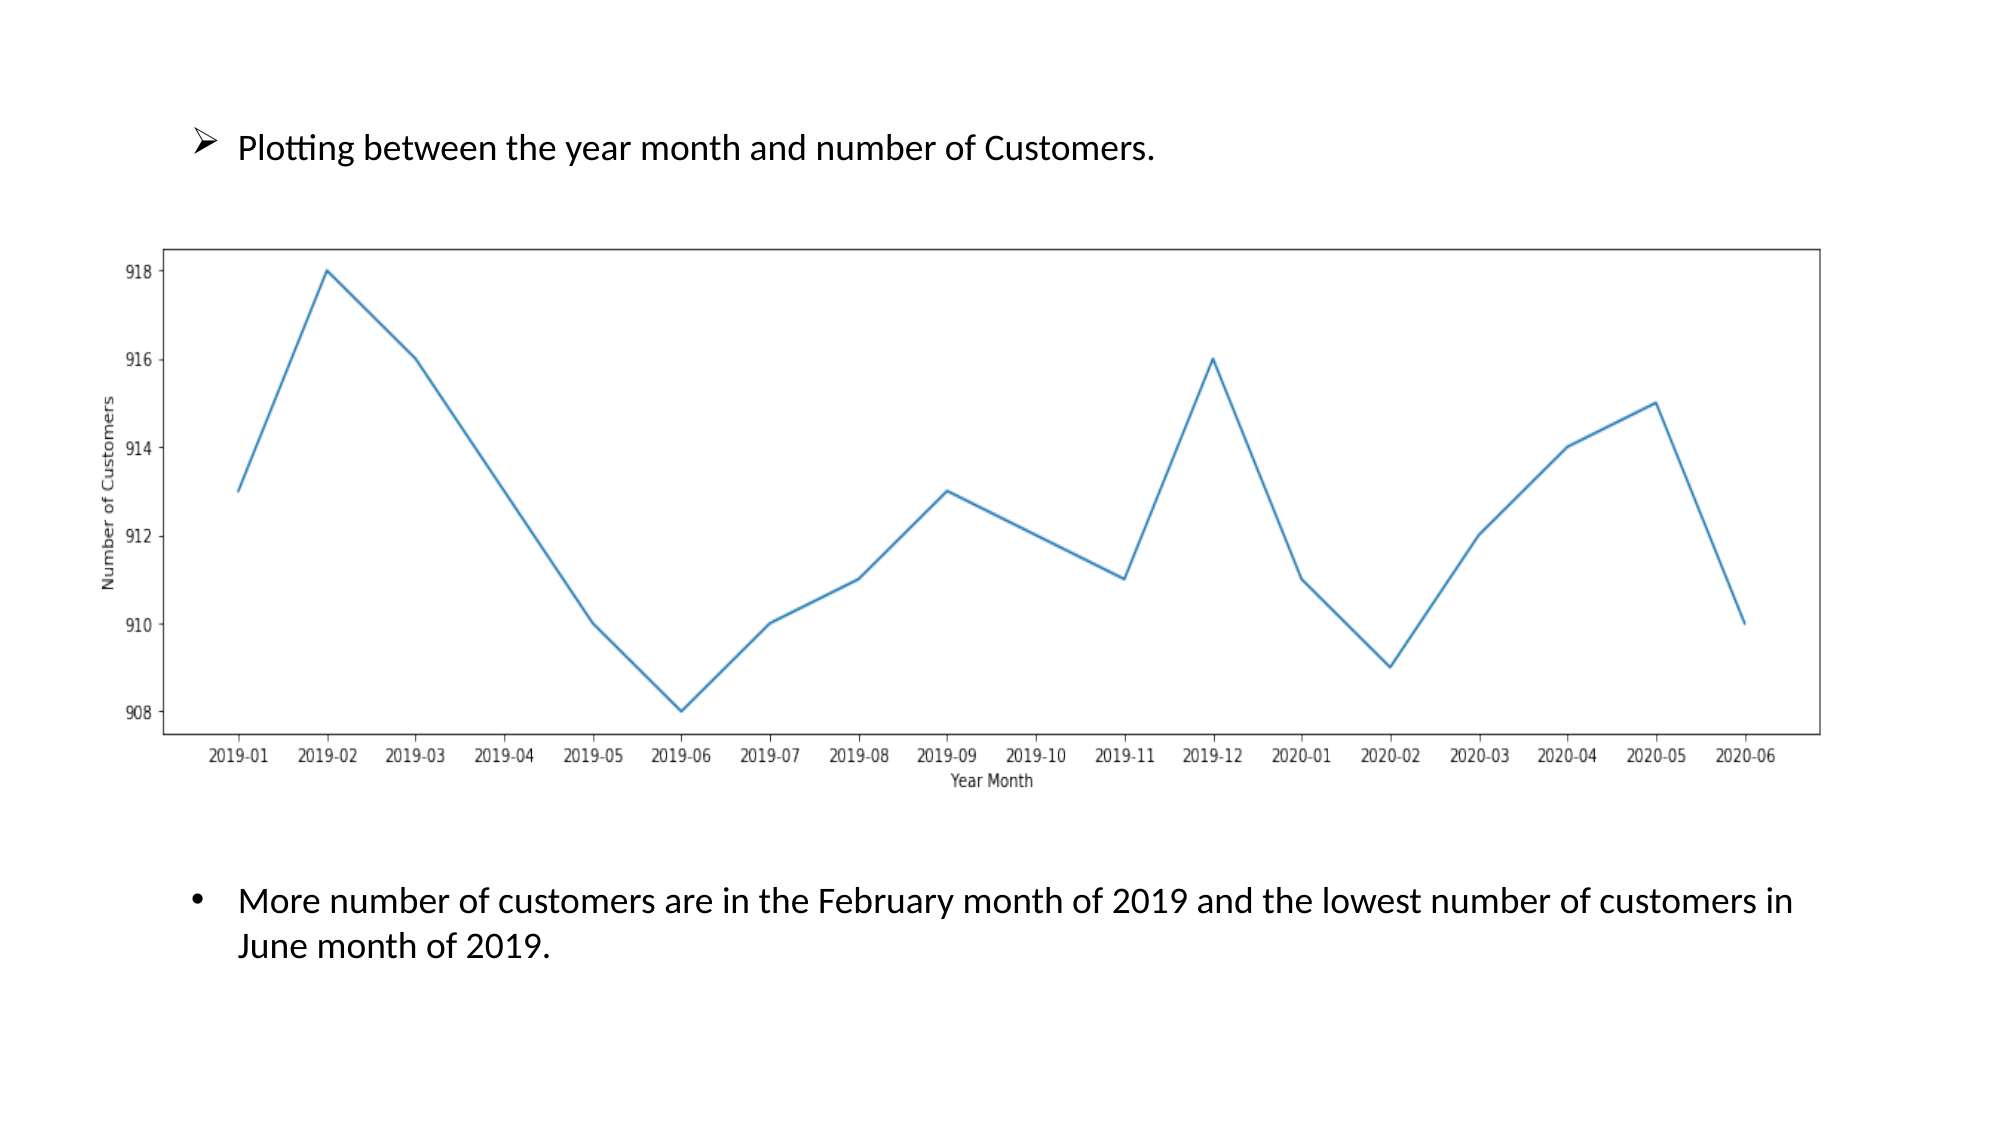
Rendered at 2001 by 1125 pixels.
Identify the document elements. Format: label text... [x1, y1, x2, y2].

picture [93, 231, 1836, 802]
text_box More number of customers are in the February month of 2019 and the lowest number of customers in June month of 2019. [176, 868, 1836, 1019]
text_box Plotting between the year month and number of Customers. [176, 115, 1714, 176]
